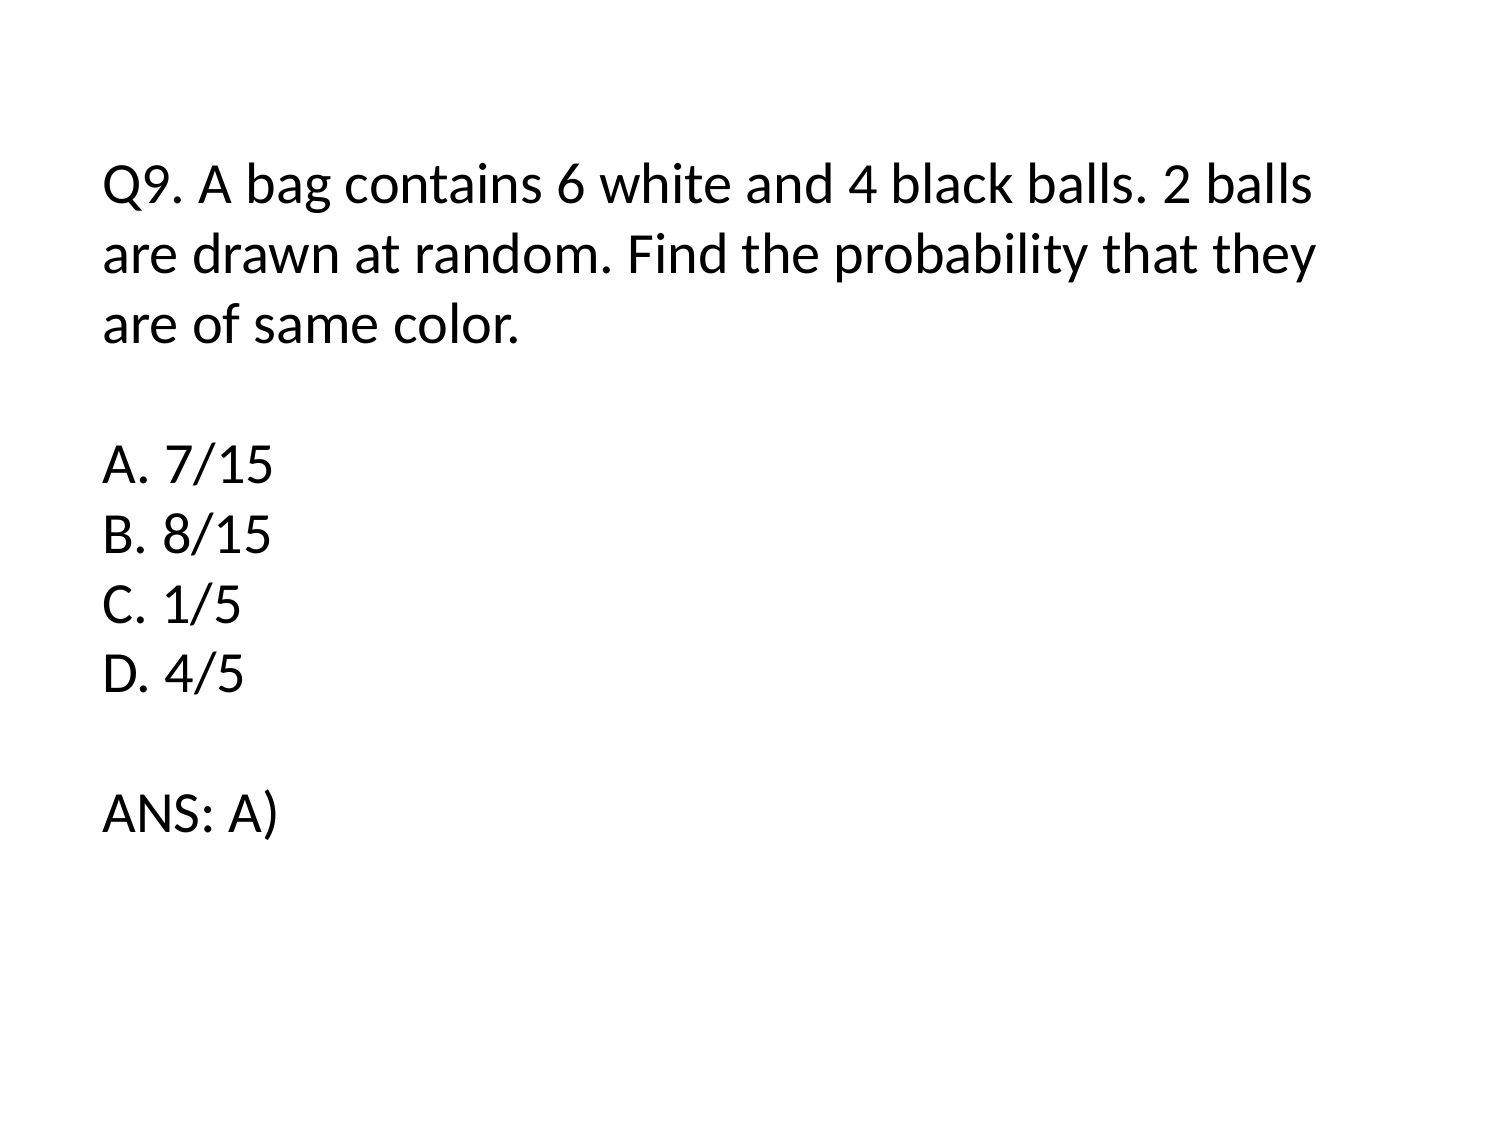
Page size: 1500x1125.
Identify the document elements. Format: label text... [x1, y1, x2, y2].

text_box Q9. A bag contains 6 white and 4 black balls. 2 balls are drawn at random. Find the probability that they are of same color. A. 7/15 B. 8/15 C. 1/5 D. 4/5 Ans: A) [87, 137, 1375, 852]
